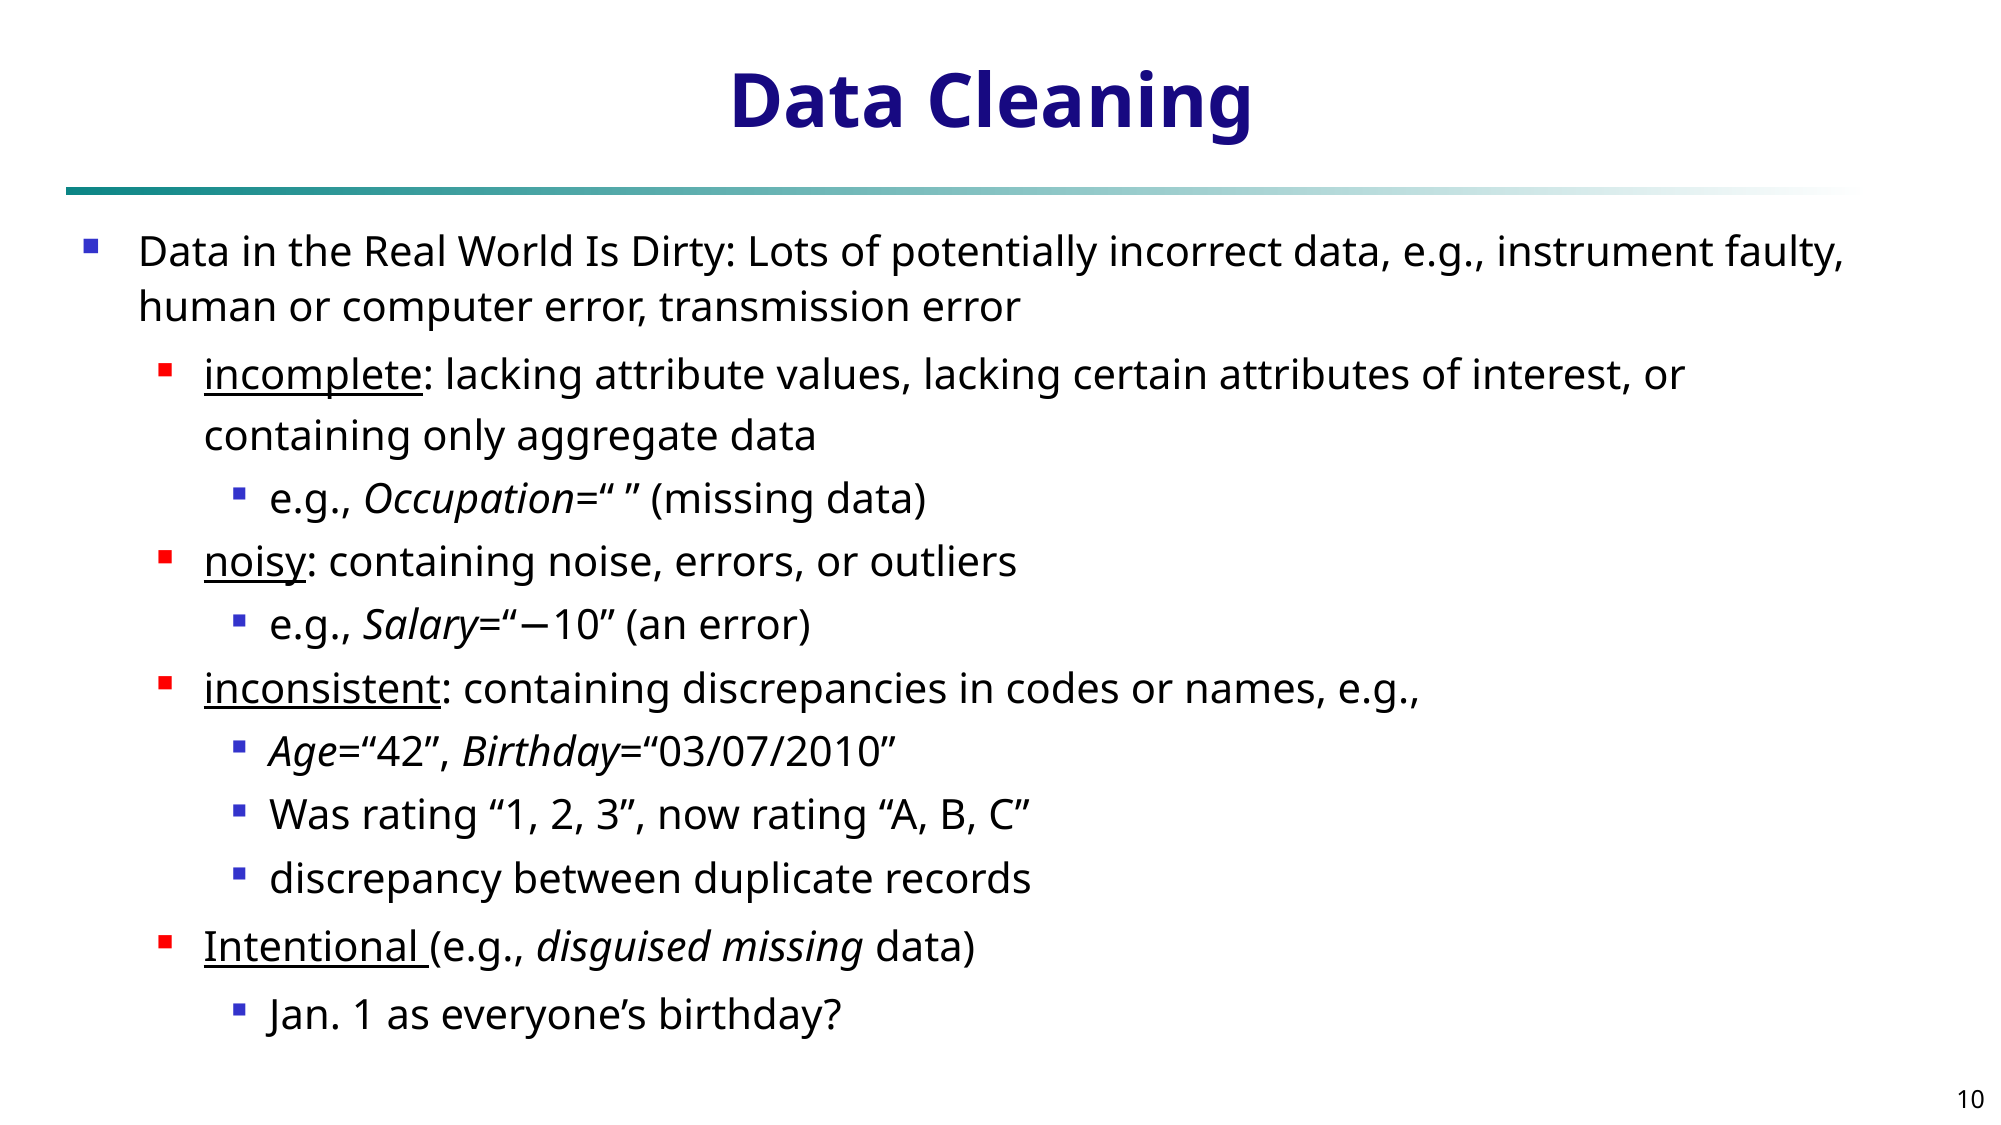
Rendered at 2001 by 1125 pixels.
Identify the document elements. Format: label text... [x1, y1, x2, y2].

slide_number 10 [1583, 1062, 2000, 1125]
title Data Cleaning [33, 50, 1950, 150]
list Data in the Real World Is Dirty: Lots of potentially incorrect data, e.g., instrument faulty, human or computer error, transmission error incomplete: lacking attribute values, lacking certain attributes of interest, or containing only aggregate data e.g., Occupation=“ ” (missing data) noisy: containing noise, errors, or outliers e.g., Salary=“−10” (an error) inconsistent: containing discrepancies in codes or names, e.g., Age=“42”, Birthday=“03/07/2010” Was rating “1, 2, 3”, now rating “A, B, C” discrepancy between duplicate records Intentional (e.g., disguised missing data) Jan. 1 as everyone’s birthday? [66, 212, 1900, 1063]
